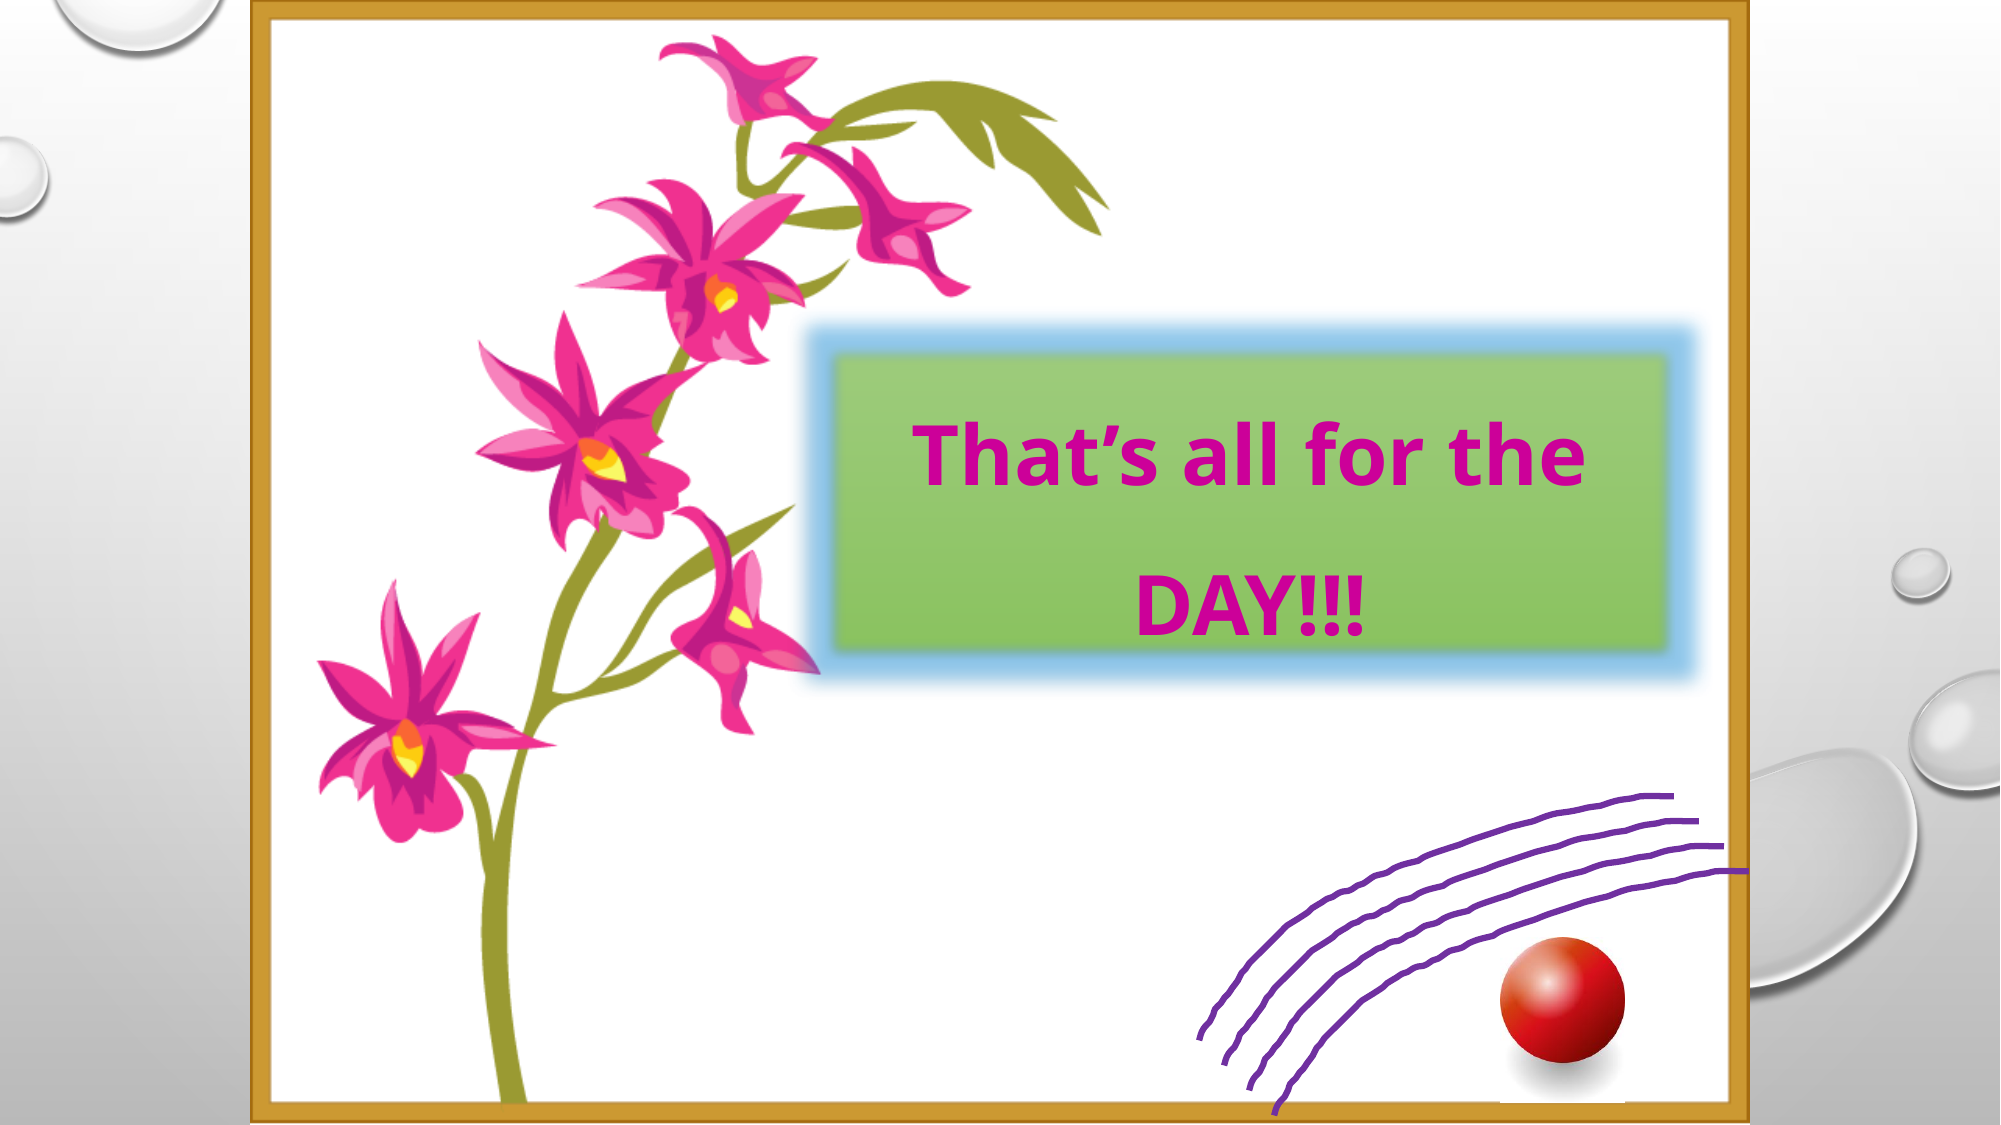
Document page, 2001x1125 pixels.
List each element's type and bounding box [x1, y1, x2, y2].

picture [0, 0, 2000, 1125]
text_box [1199, 795, 1747, 1113]
